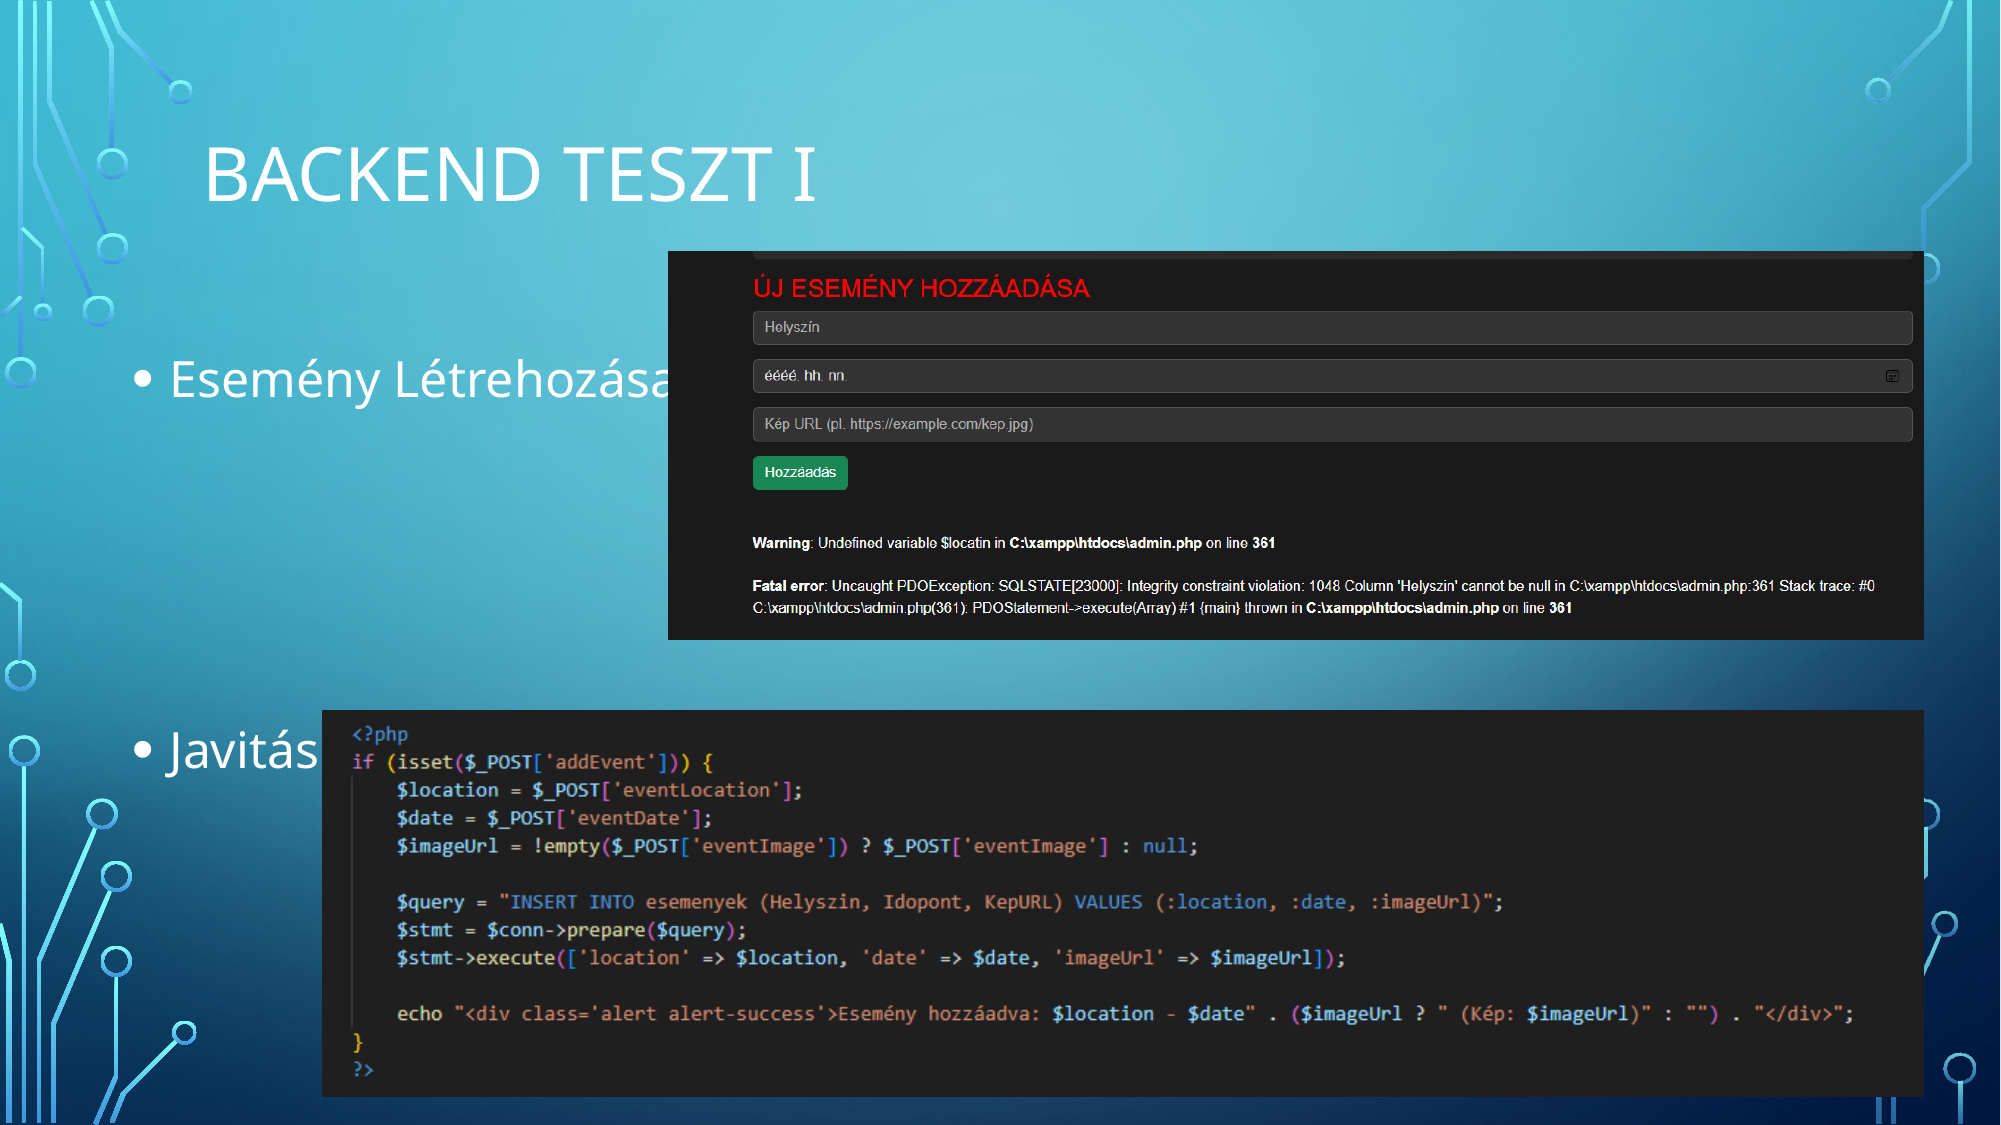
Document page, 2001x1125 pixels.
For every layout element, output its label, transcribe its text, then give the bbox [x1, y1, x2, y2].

picture [322, 710, 1925, 1097]
picture [668, 251, 1924, 640]
list Esemény Létrehozása: Javitás: [116, 247, 1883, 999]
title Backend Teszt I [187, 101, 1813, 247]
